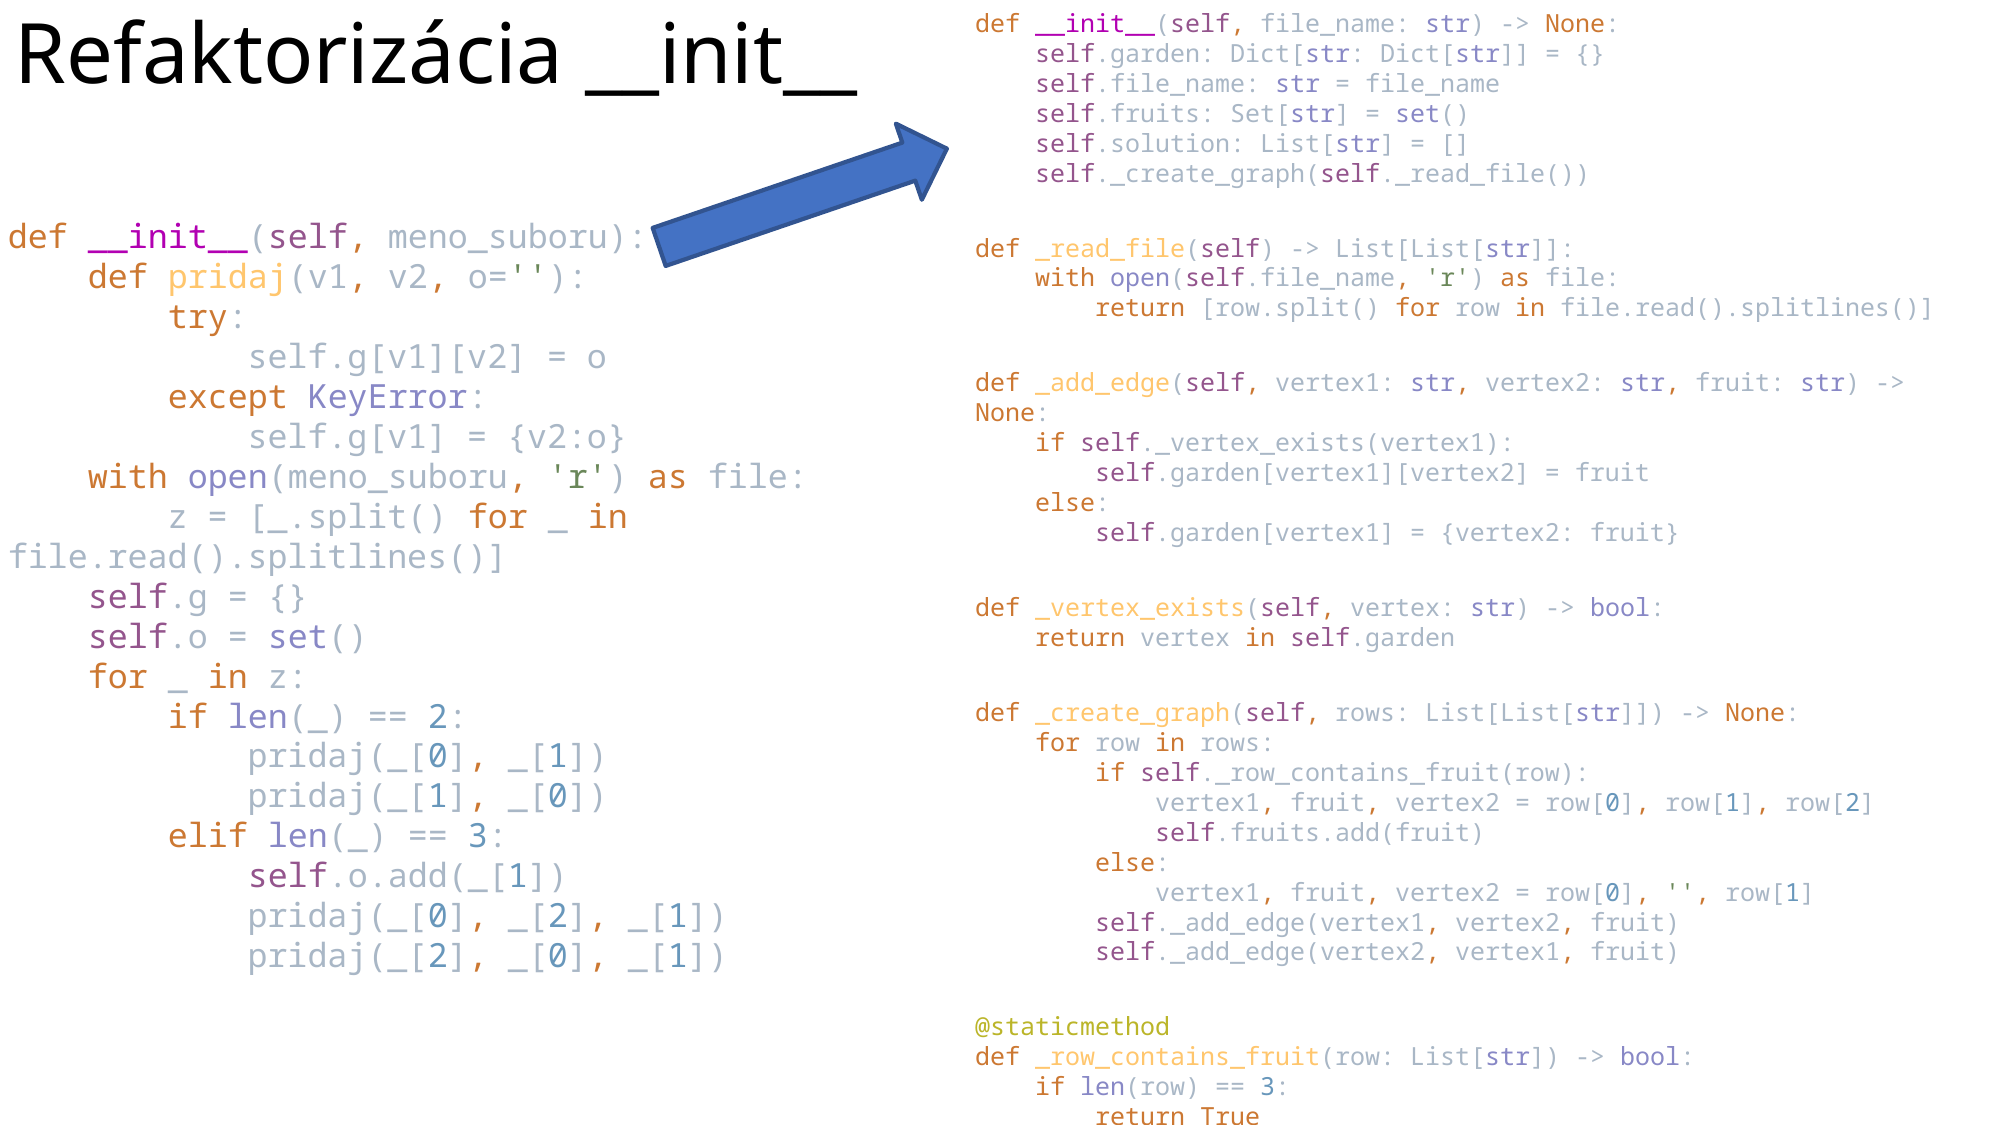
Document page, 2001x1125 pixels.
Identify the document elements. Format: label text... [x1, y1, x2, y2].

text_box [650, 121, 949, 268]
text_box def __init__(self, file_name: str) -> None: self.garden: Dict[str: Dict[str]] = {} self.file_name: str = file_name self.fruits: Set[str] = set() self.solution: List[str] = [] self._create_graph(self._read_file()) def _read_file(self) -> List[List[str]]: with open(self.file_name, 'r') as file: return [row.split() for row in file.read().splitlines()] def _add_edge(self, vertex1: str, vertex2: str, fruit: str) -> None: if self._vertex_exists(vertex1): self.garden[vertex1][vertex2] = fruit else: self.garden[vertex1] = {vertex2: fruit} def _vertex_exists(self, vertex: str) -> bool: return vertex in self.garden def _create_graph(self, rows: List[List[str]]) -> None: for row in rows: if self._row_contains_fruit(row): vertex1, fruit, vertex2 = row[0], row[1], row[2] self.fruits.add(fruit) else: vertex1, fruit, vertex2 = row[0], '', row[1] self._add_edge(vertex1, vertex2, fruit) self._add_edge(vertex2, vertex1, fruit) @staticmethod def _row_contains_fruit(row: List[str]) -> bool: if len(row) == 3: return True elif len(row) == 2: return False raise RuntimeError("Row has incorrect number of items") [960, 0, 2000, 1125]
text_box def __init__(self, meno_suboru): def pridaj(v1, v2, o=''): try: self.g[v1][v2] = o except KeyError: self.g[v1] = {v2:o} with open(meno_suboru, 'r') as file: z = [_.split() for _ in file.read().splitlines()] self.g = {} self.o = set() for _ in z: if len(_) == 2: pridaj(_[0], _[1]) pridaj(_[1], _[0]) elif len(_) == 3: self.o.add(_[1]) pridaj(_[0], _[2], _[1]) pridaj(_[2], _[0], _[1]) [0, 208, 960, 1027]
text_box Refaktorizácia __init__ [0, 0, 960, 165]
